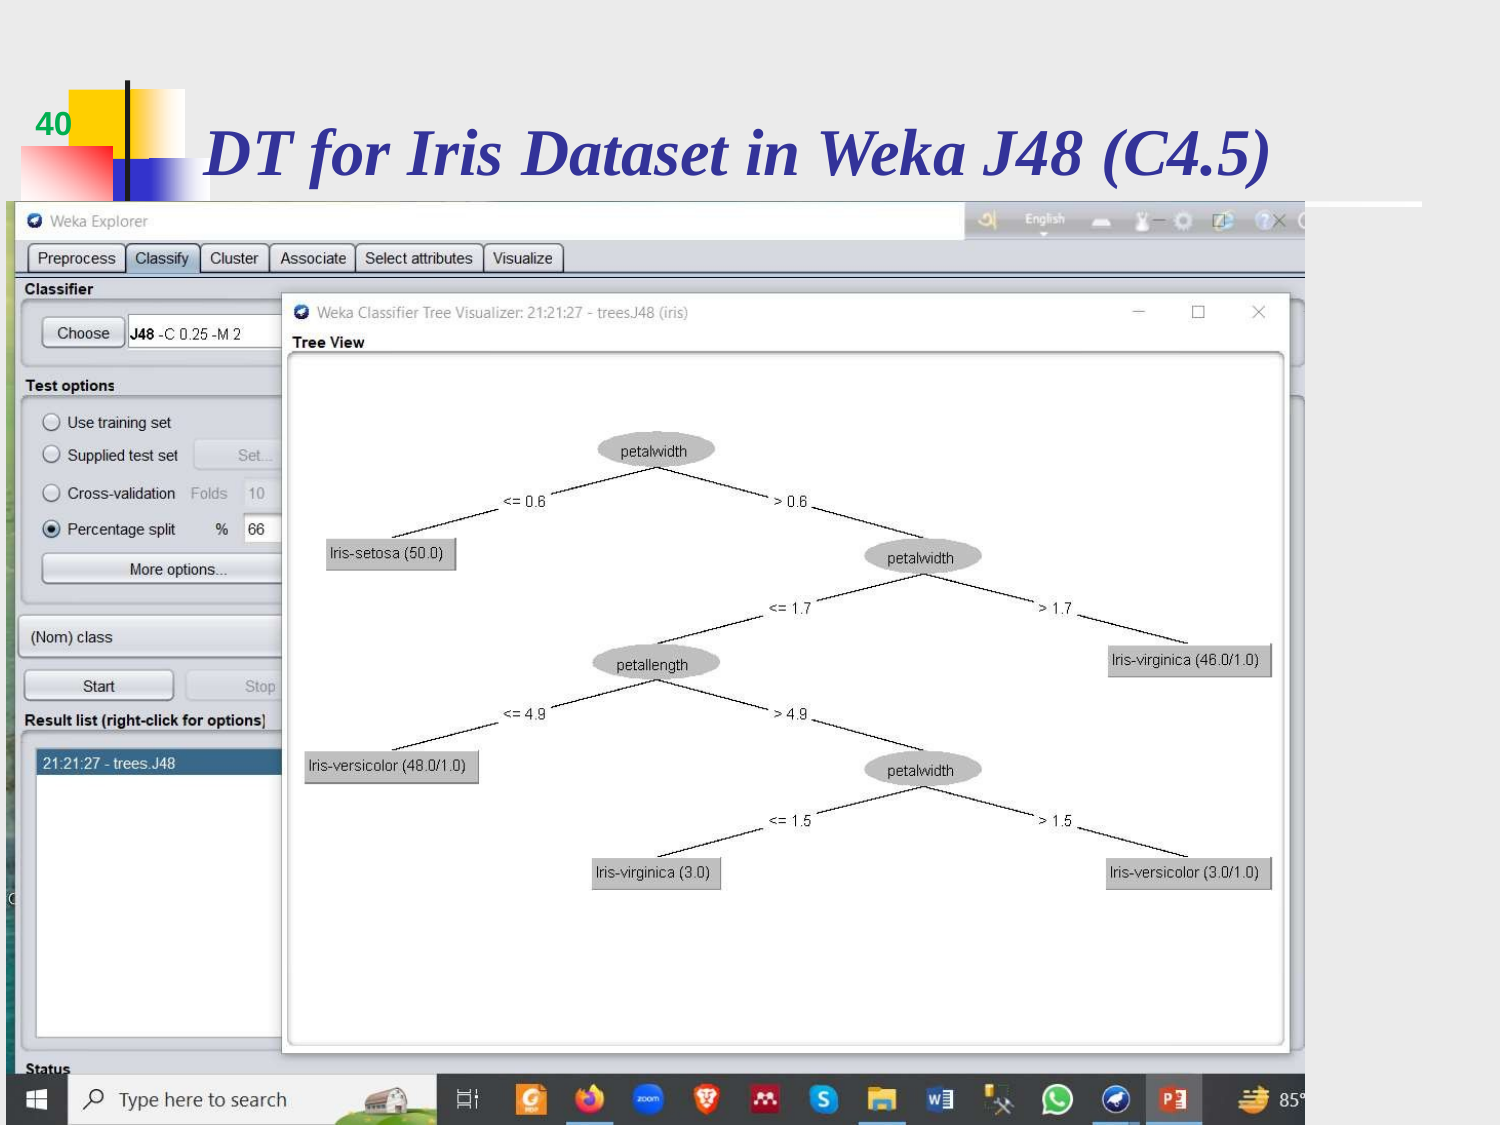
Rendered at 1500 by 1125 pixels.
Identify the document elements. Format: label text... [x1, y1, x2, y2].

title DT for Iris Dataset in Weka J48 (C4.5) [201, 106, 1281, 199]
text_box 40 [33, 99, 75, 142]
picture [5, 89, 1422, 1125]
